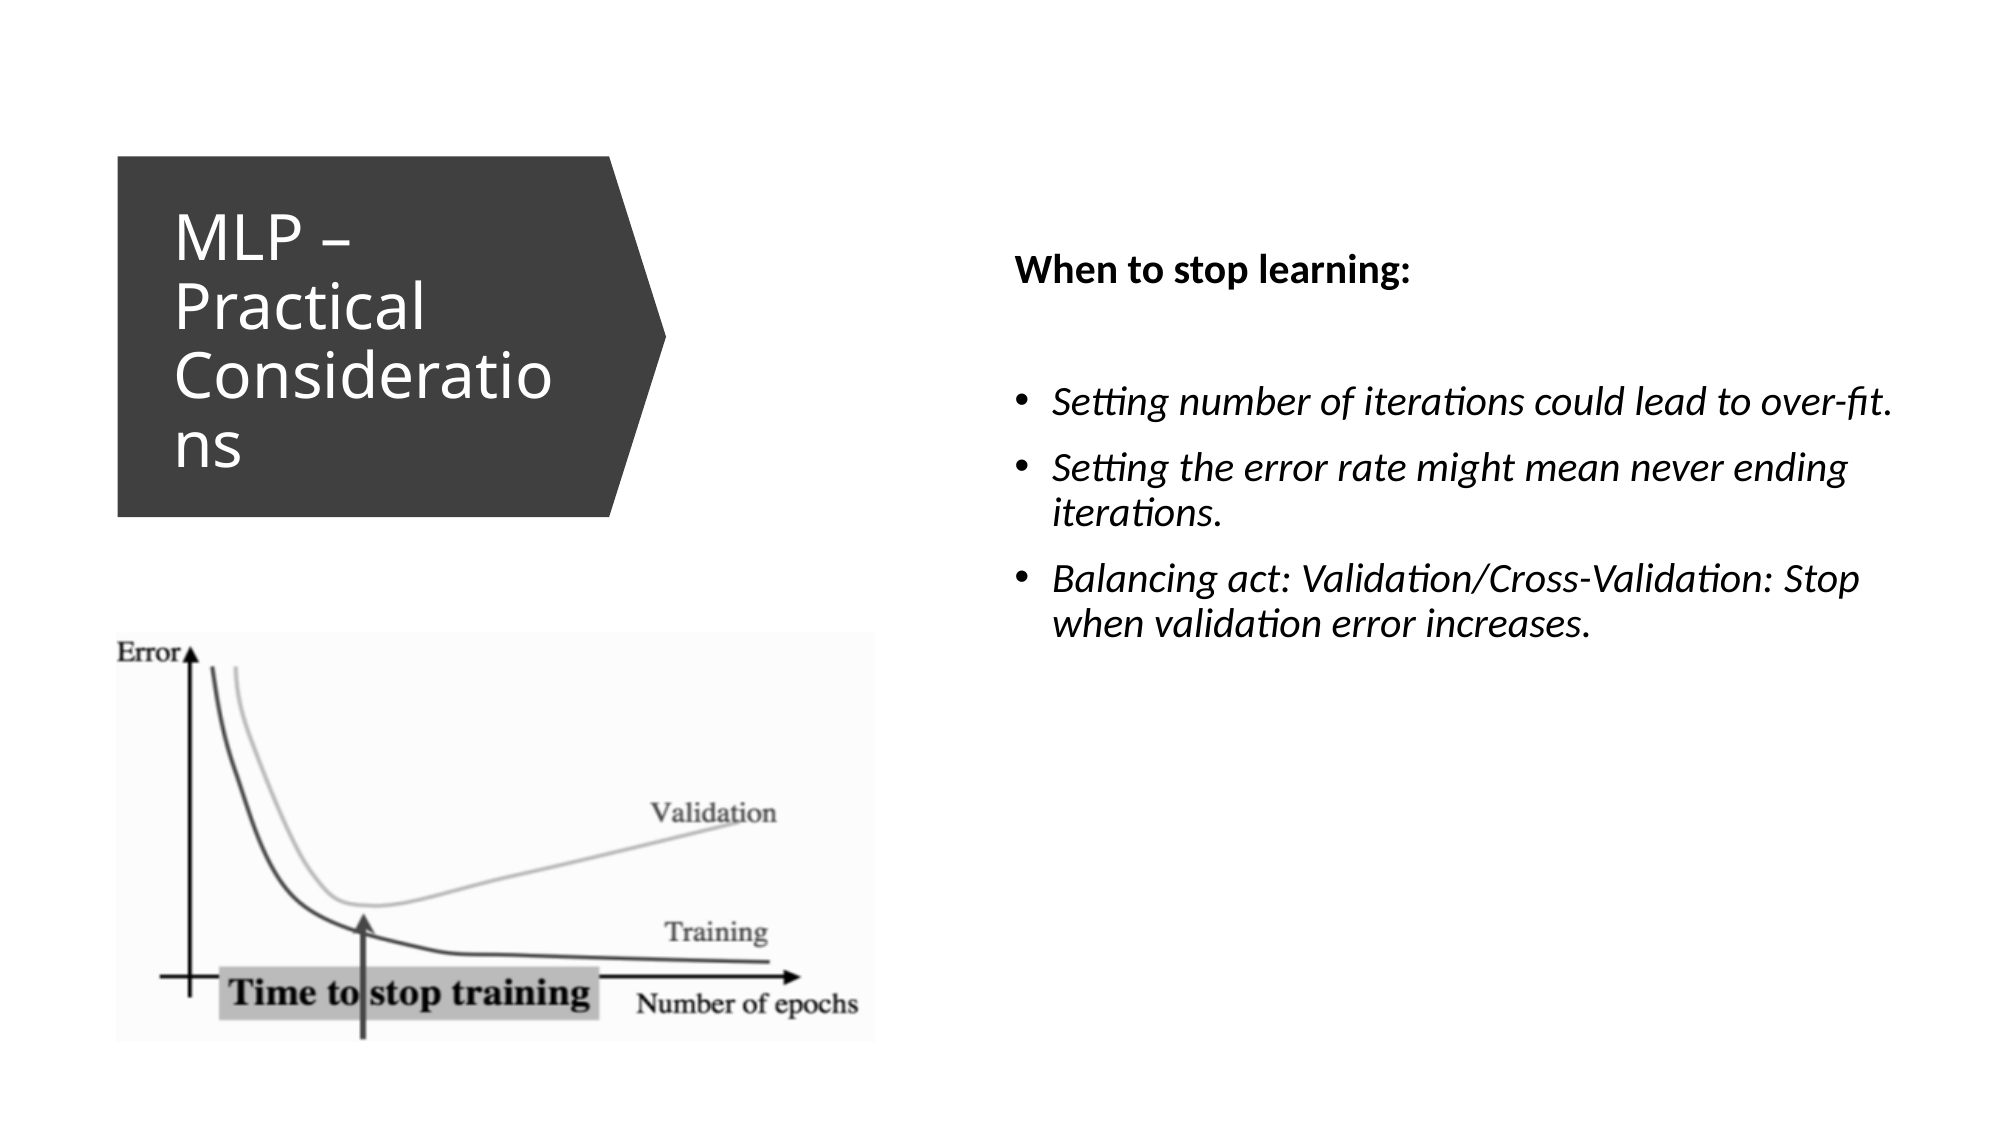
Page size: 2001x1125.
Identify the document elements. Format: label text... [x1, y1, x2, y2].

picture [116, 632, 876, 1042]
title MLP – Practical Considerations [158, 197, 597, 490]
list When to stop learning: Setting number of iterations could lead to over-fit. Setting the error rate might mean never ending iterations. Balancing act: Validation/Cross-Validation: Stop when validation error increases. [999, 240, 1944, 876]
text_box [116, 155, 668, 519]
